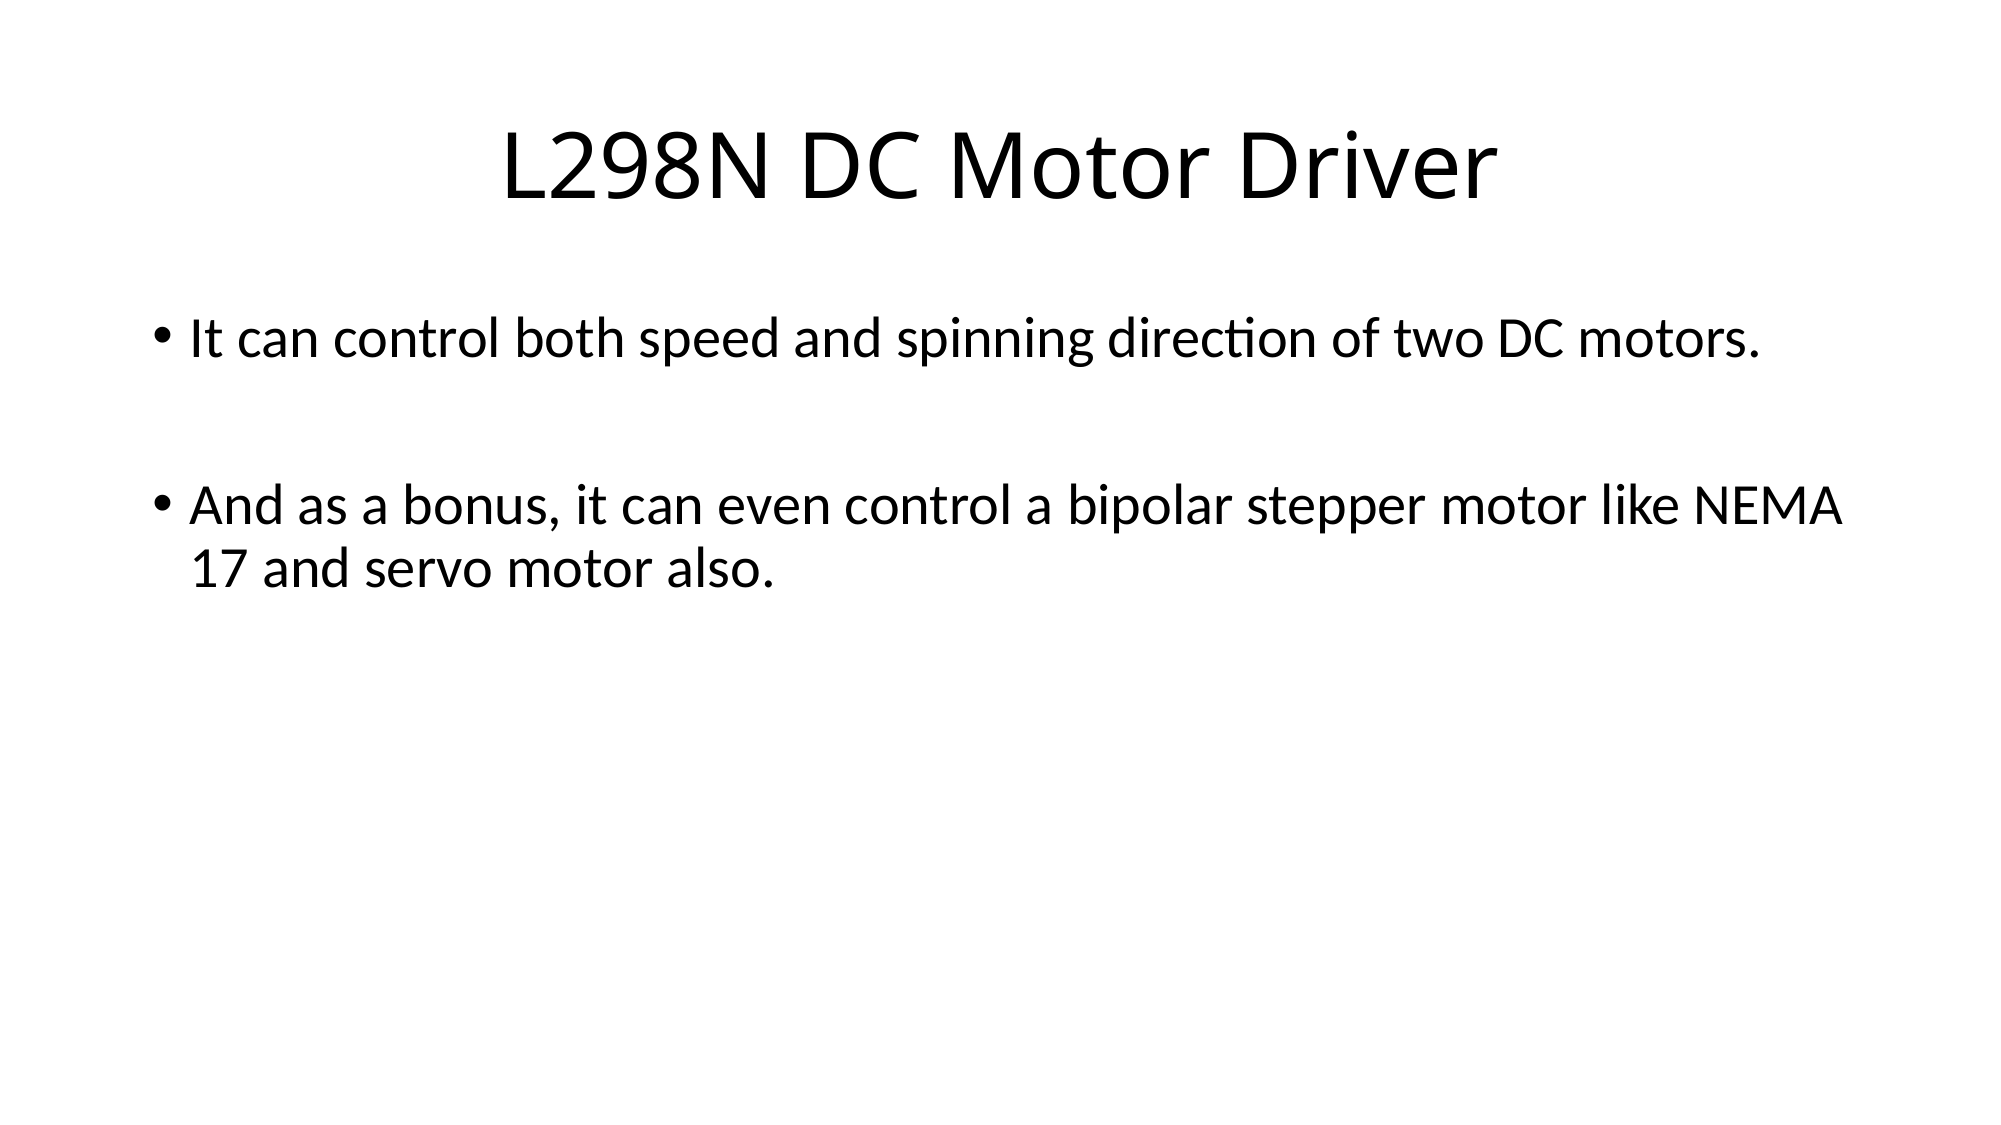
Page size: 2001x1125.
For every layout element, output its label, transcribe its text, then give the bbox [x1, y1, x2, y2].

list It can control both speed and spinning direction of two DC motors. And as a bonus, it can even control a bipolar stepper motor like NEMA 17 and servo motor also. [137, 299, 1863, 1014]
title L298N DC Motor Driver [137, 59, 1863, 278]
